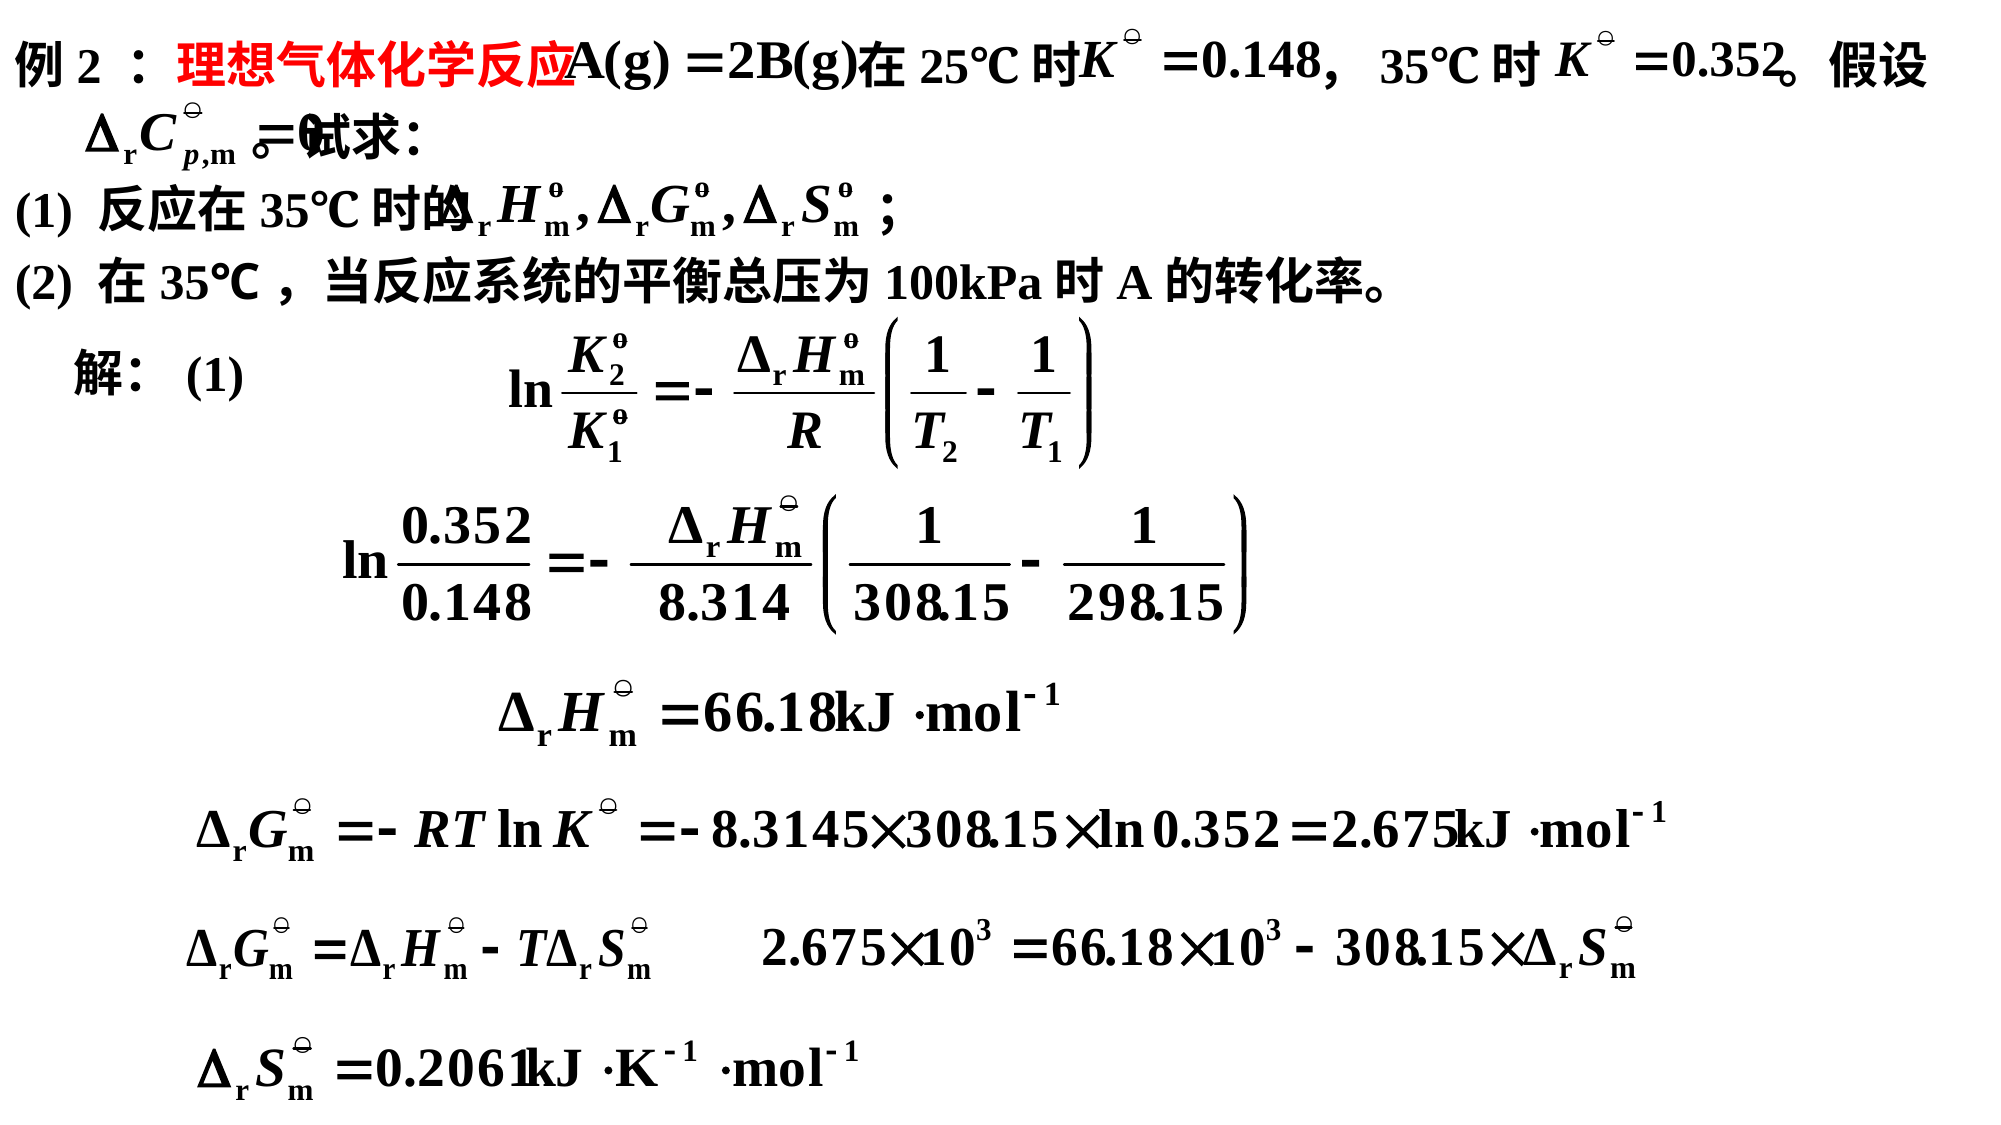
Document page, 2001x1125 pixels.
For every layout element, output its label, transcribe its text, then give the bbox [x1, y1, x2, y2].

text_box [431, 160, 869, 249]
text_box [555, 30, 869, 101]
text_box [188, 1006, 869, 1113]
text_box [334, 465, 1264, 643]
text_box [179, 888, 659, 989]
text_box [77, 72, 335, 181]
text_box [753, 887, 1646, 988]
text_box 例2 ：理想气体化学反应 在25℃时 ，35℃时 。假设 。试求： (1) 反应在35℃时的 ； (2) 在35℃，当反应系统的平衡总压为100kPa时A的转化率。 [0, 14, 1954, 317]
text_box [189, 769, 1678, 871]
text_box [490, 649, 1069, 756]
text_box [1068, 0, 1331, 90]
text_box 解：(1) [59, 333, 500, 409]
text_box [1545, 2, 1794, 89]
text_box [500, 308, 1108, 465]
